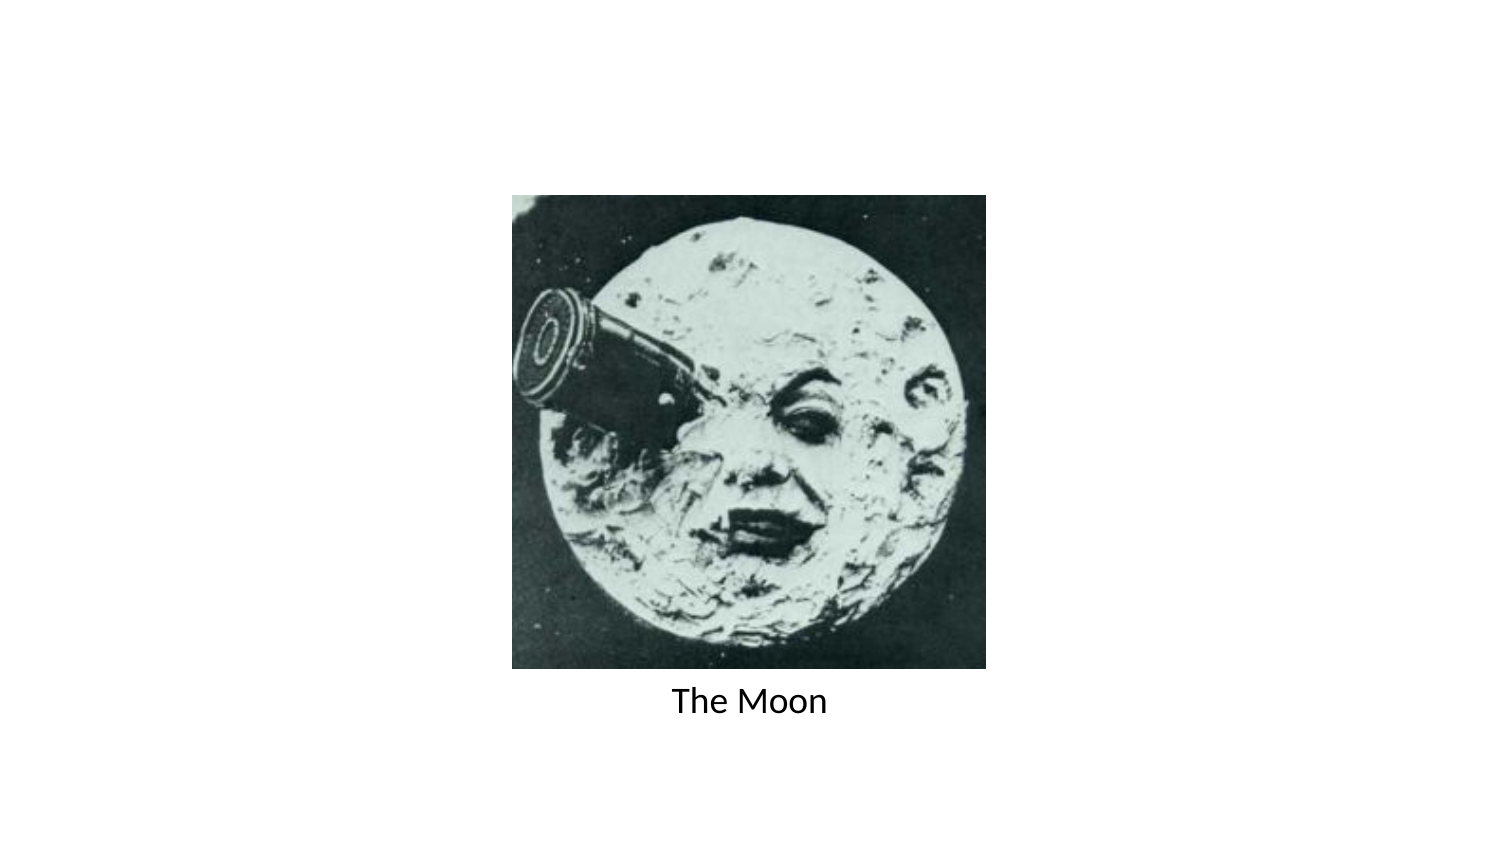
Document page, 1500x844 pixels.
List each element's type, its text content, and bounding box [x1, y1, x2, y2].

picture [512, 195, 986, 669]
text_box The Moon [74, 668, 1425, 753]
